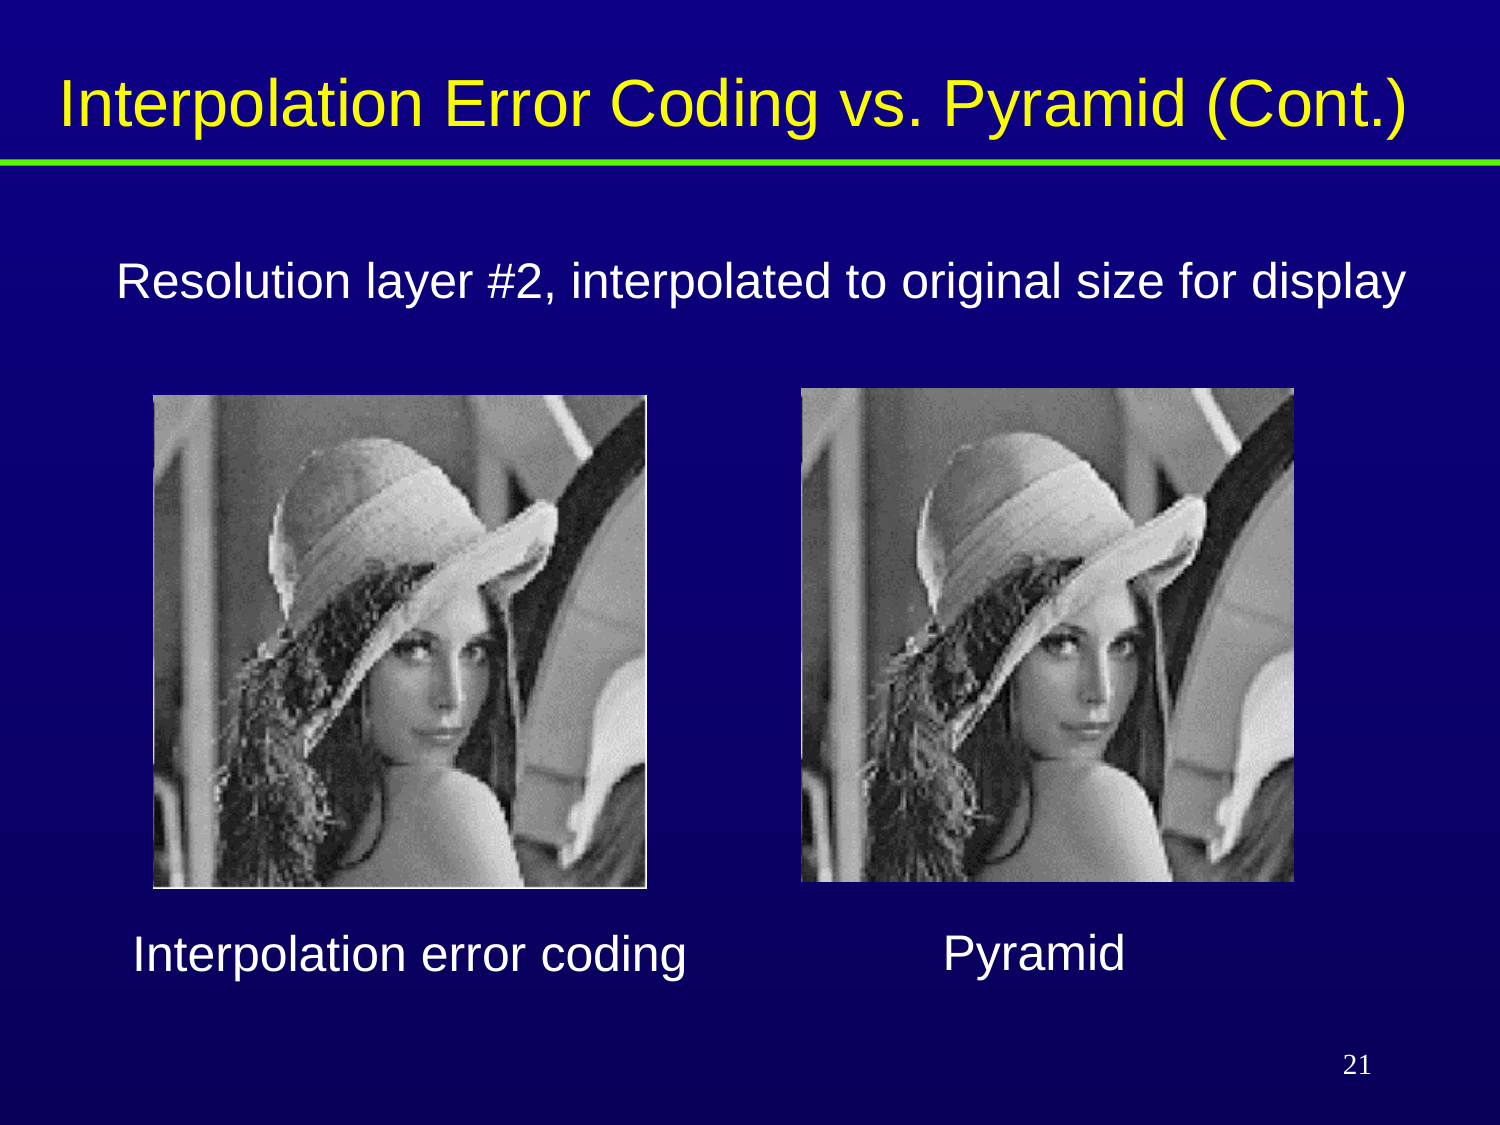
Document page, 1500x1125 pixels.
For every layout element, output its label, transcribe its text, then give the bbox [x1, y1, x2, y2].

title Interpolation Error Coding vs. Pyramid (Cont.) [43, 63, 1451, 147]
picture [153, 394, 647, 889]
text_box Pyramid [927, 913, 1141, 988]
picture [801, 387, 1294, 882]
text_box Resolution layer #2, interpolated to original size for display [101, 241, 1423, 317]
slide_number 21 [1074, 1024, 1388, 1101]
text_box Interpolation error coding [117, 914, 703, 990]
